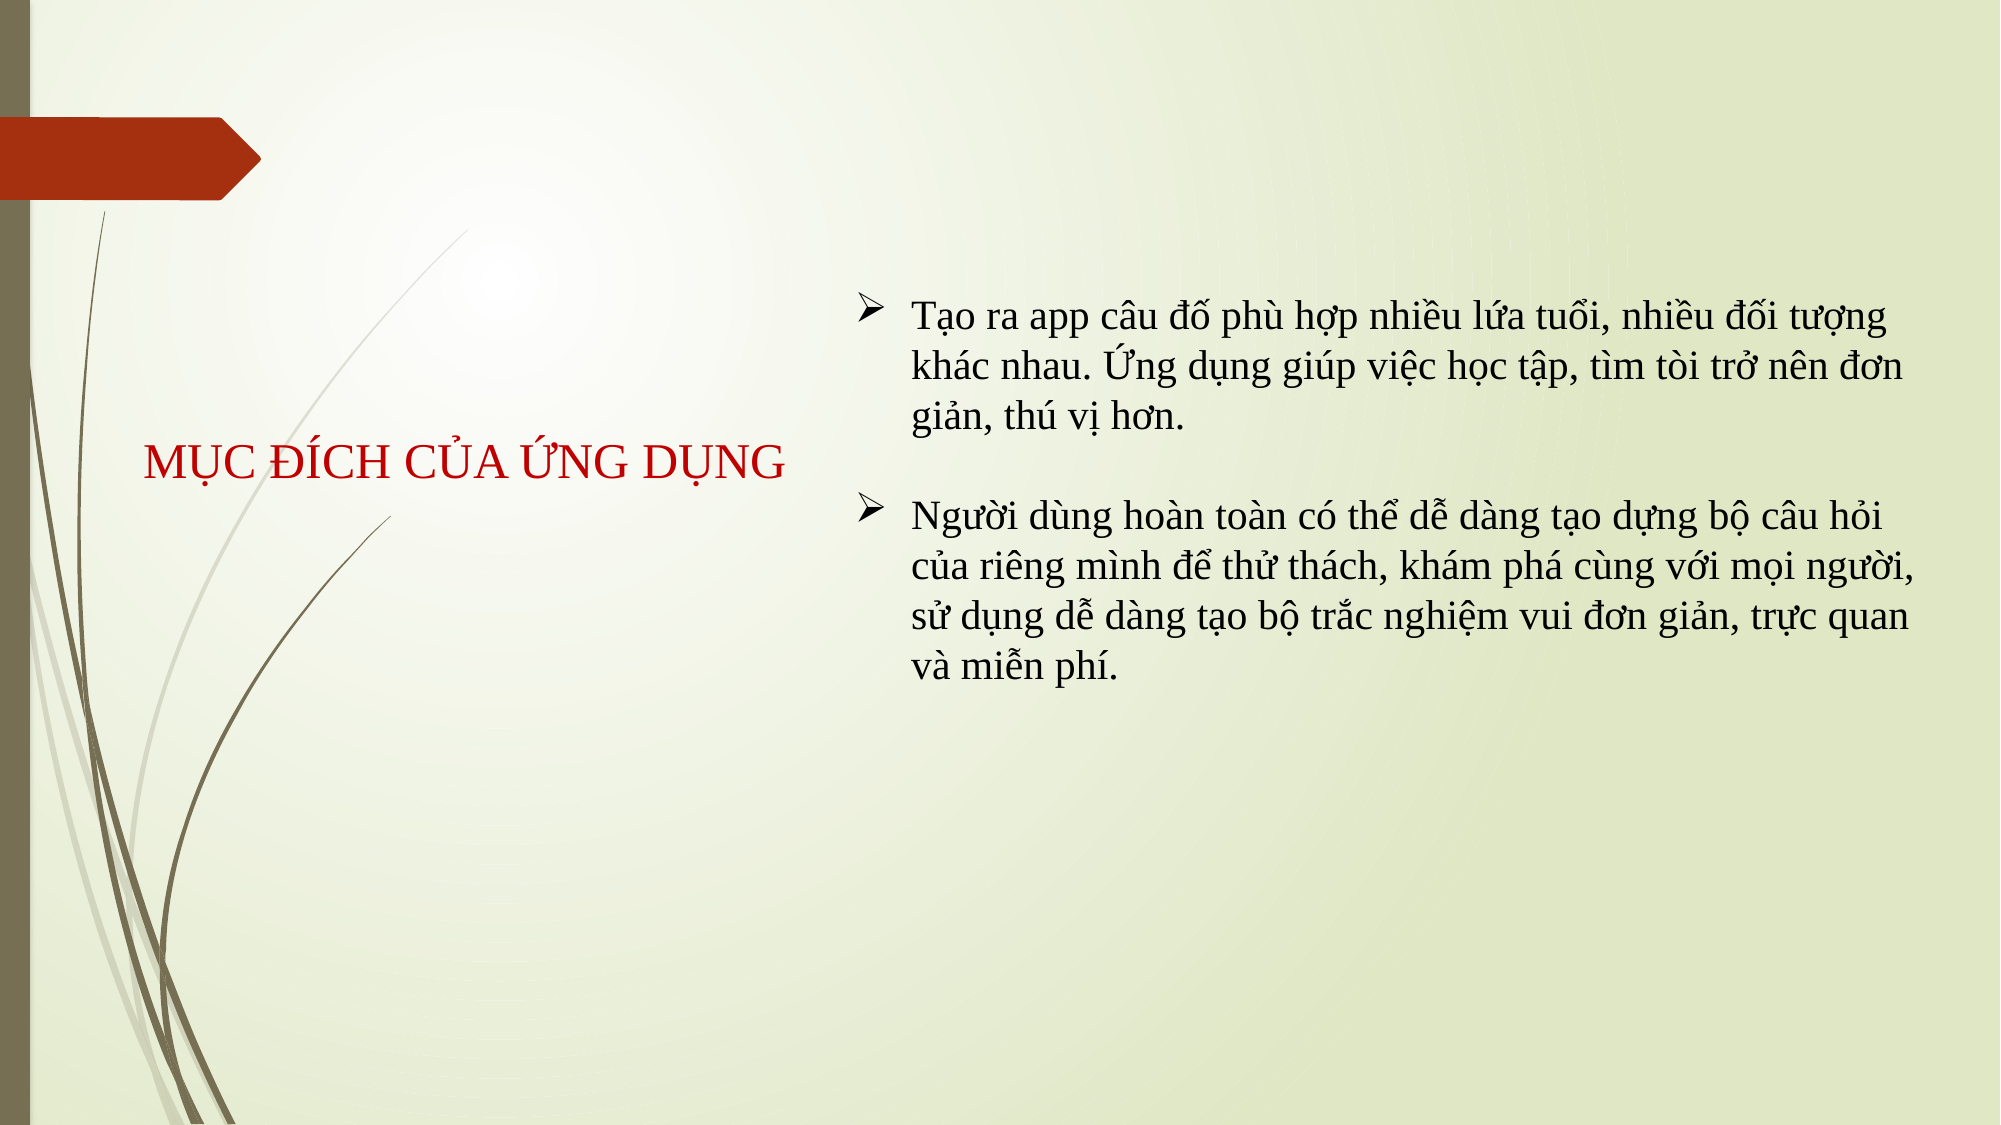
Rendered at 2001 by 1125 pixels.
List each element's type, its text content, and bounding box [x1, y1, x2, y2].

text_box Tạo ra app câu đố phù hợp nhiều lứa tuổi, nhiều đối tượng khác nhau. Ứng dụng giúp việc học tập, tìm tòi trở nên đơn giản, thú vị hơn. Người dùng hoàn toàn có thể dễ dàng tạo dựng bộ câu hỏi của riêng mình để thử thách, khám phá cùng với mọi người, sử dụng dễ dàng tạo bộ trắc nghiệm vui đơn giản, trực quan và miễn phí. [839, 179, 1935, 745]
text_box MỤC ĐÍCH CỦA ỨNG DỤNG [128, 421, 839, 542]
